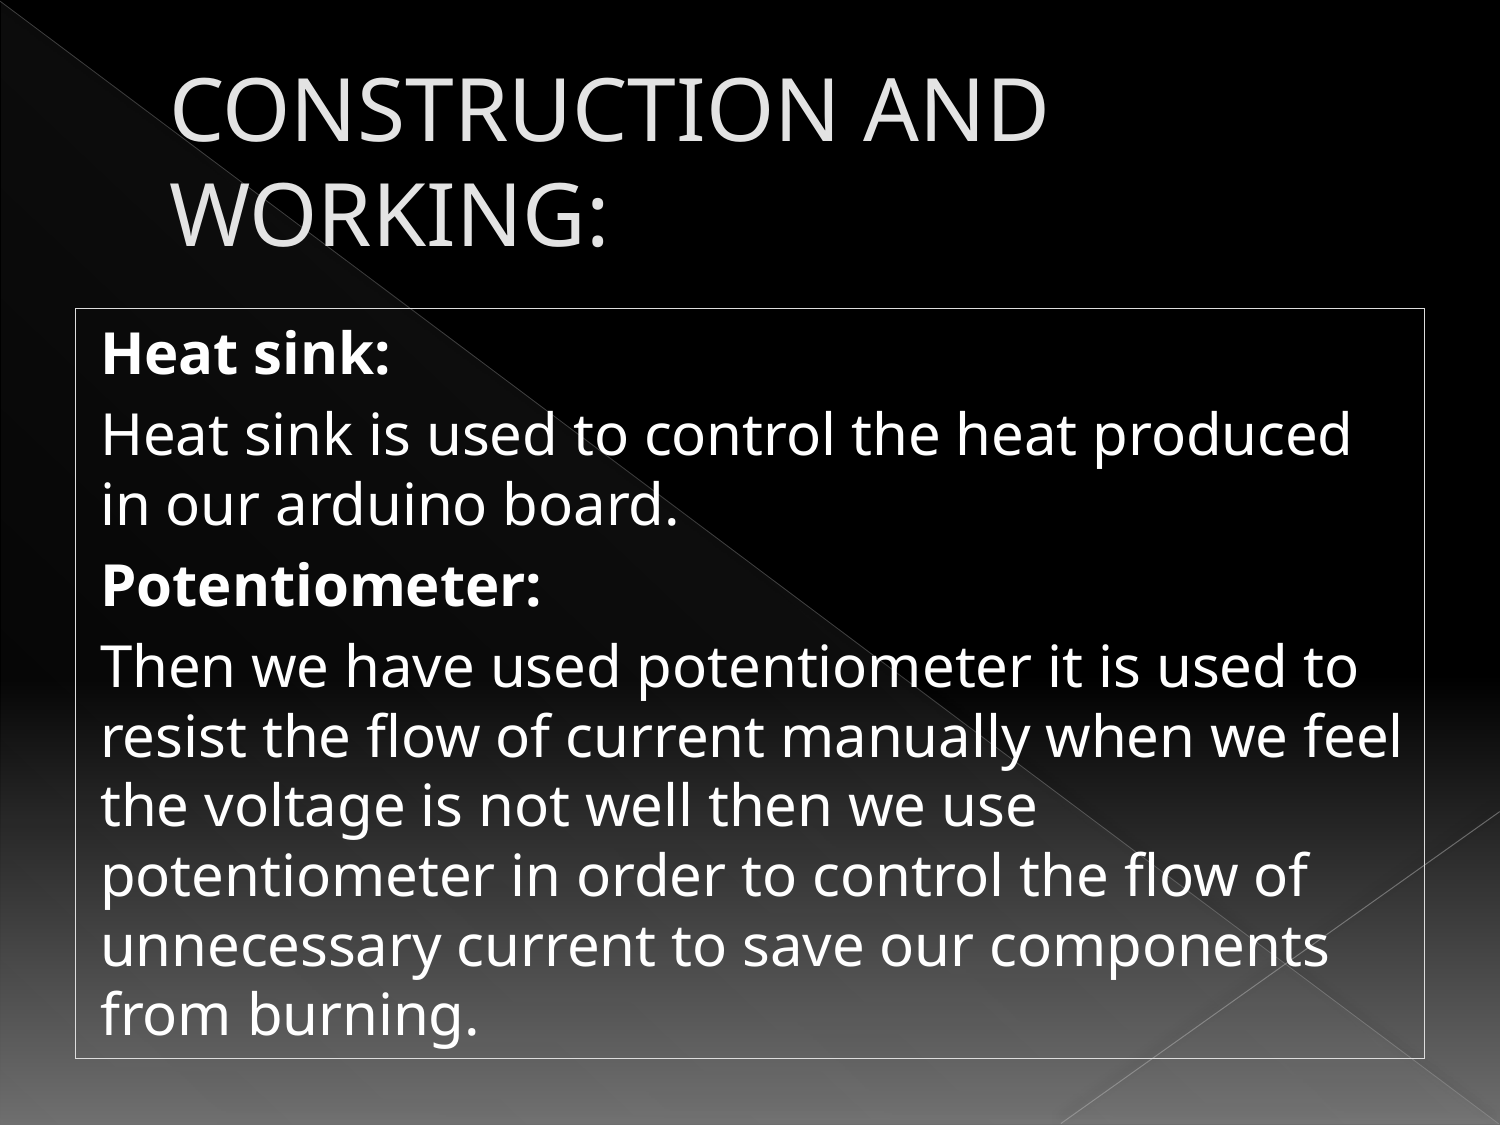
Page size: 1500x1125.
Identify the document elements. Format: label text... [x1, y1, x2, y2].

list Heat sink: Heat sink is used to control the heat produced in our arduino board. Potentiometer: Then we have used potentiometer it is used to resist the flow of current manually when we feel the voltage is not well then we use potentiometer in order to control the flow of unnecessary current to save our components from burning. [75, 308, 1425, 1059]
title CONSTRUCTION AND WORKING: [75, 43, 1425, 274]
